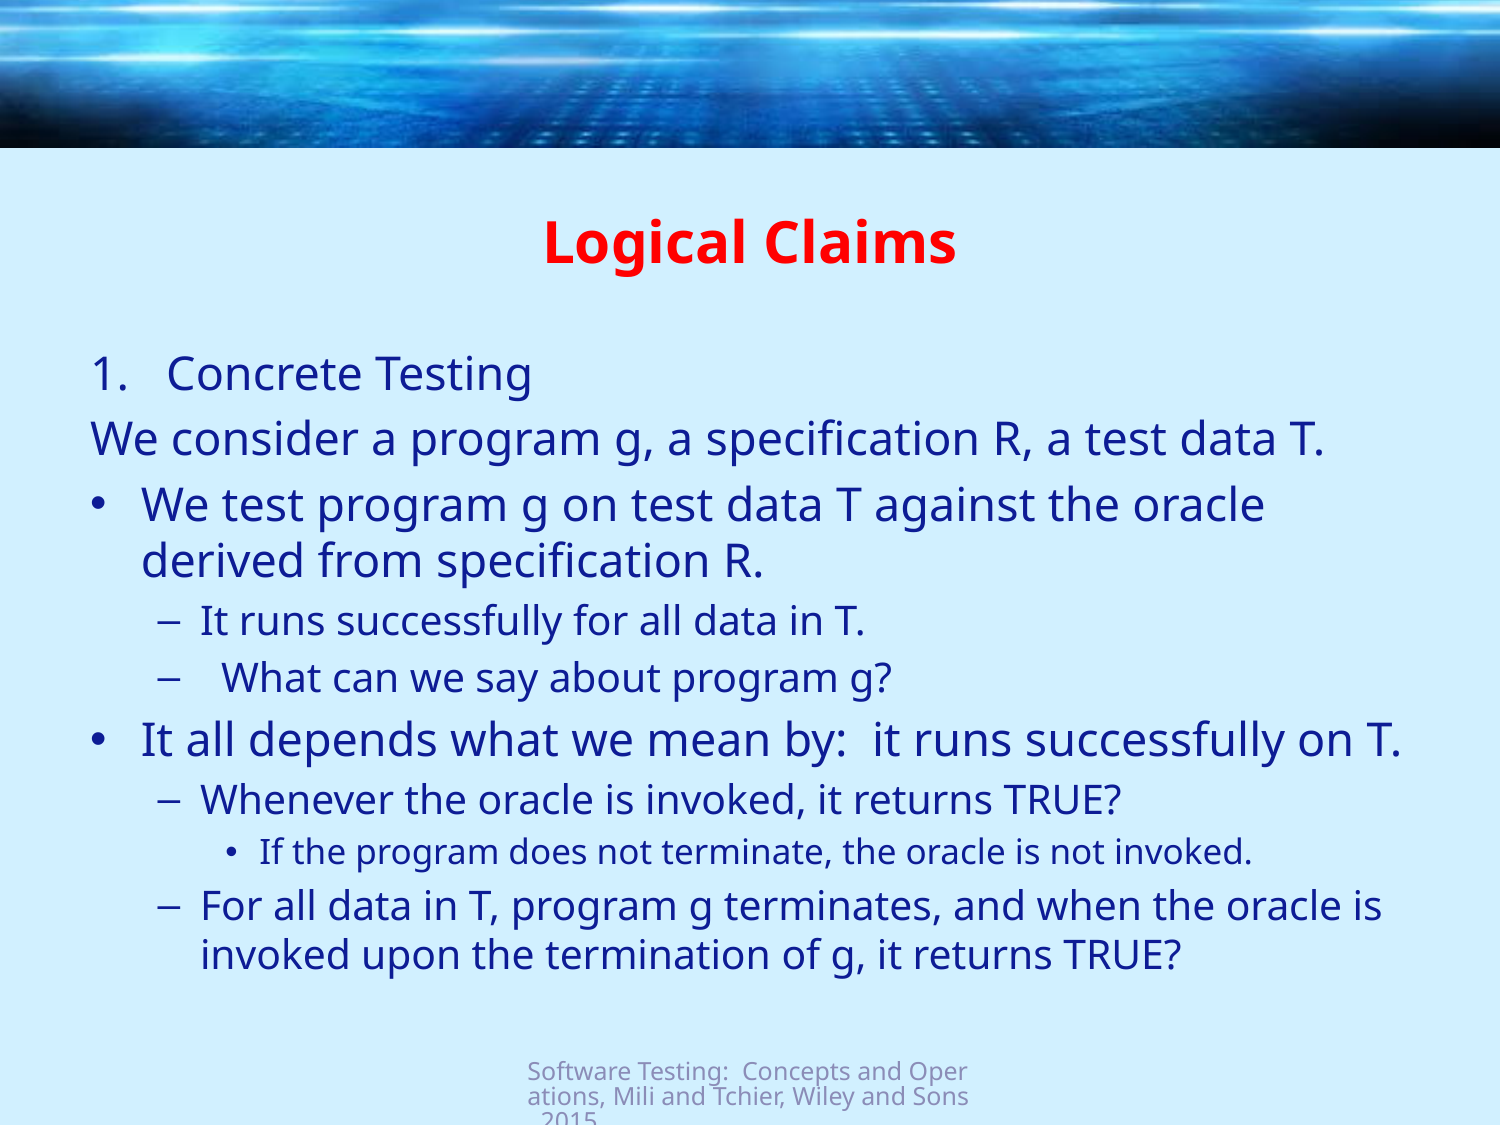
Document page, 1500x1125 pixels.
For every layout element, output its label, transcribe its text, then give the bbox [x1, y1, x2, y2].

picture [0, 0, 1500, 148]
list Concrete Testing We consider a program g, a specification R, a test data T. We test program g on test data T against the oracle derived from specification R. It runs successfully for all data in T. What can we say about program g? It all depends what we mean by: it runs successfully on T. Whenever the oracle is invoked, it returns TRUE? If the program does not terminate, the oracle is not invoked. For all data in T, program g terminates, and when the oracle is invoked upon the termination of g, it returns TRUE? [75, 336, 1425, 1005]
title Logical Claims [75, 185, 1425, 295]
footer Software Testing: Concepts and Operations, Mili and Tchier, Wiley and Sons, 2015 [512, 1042, 988, 1103]
